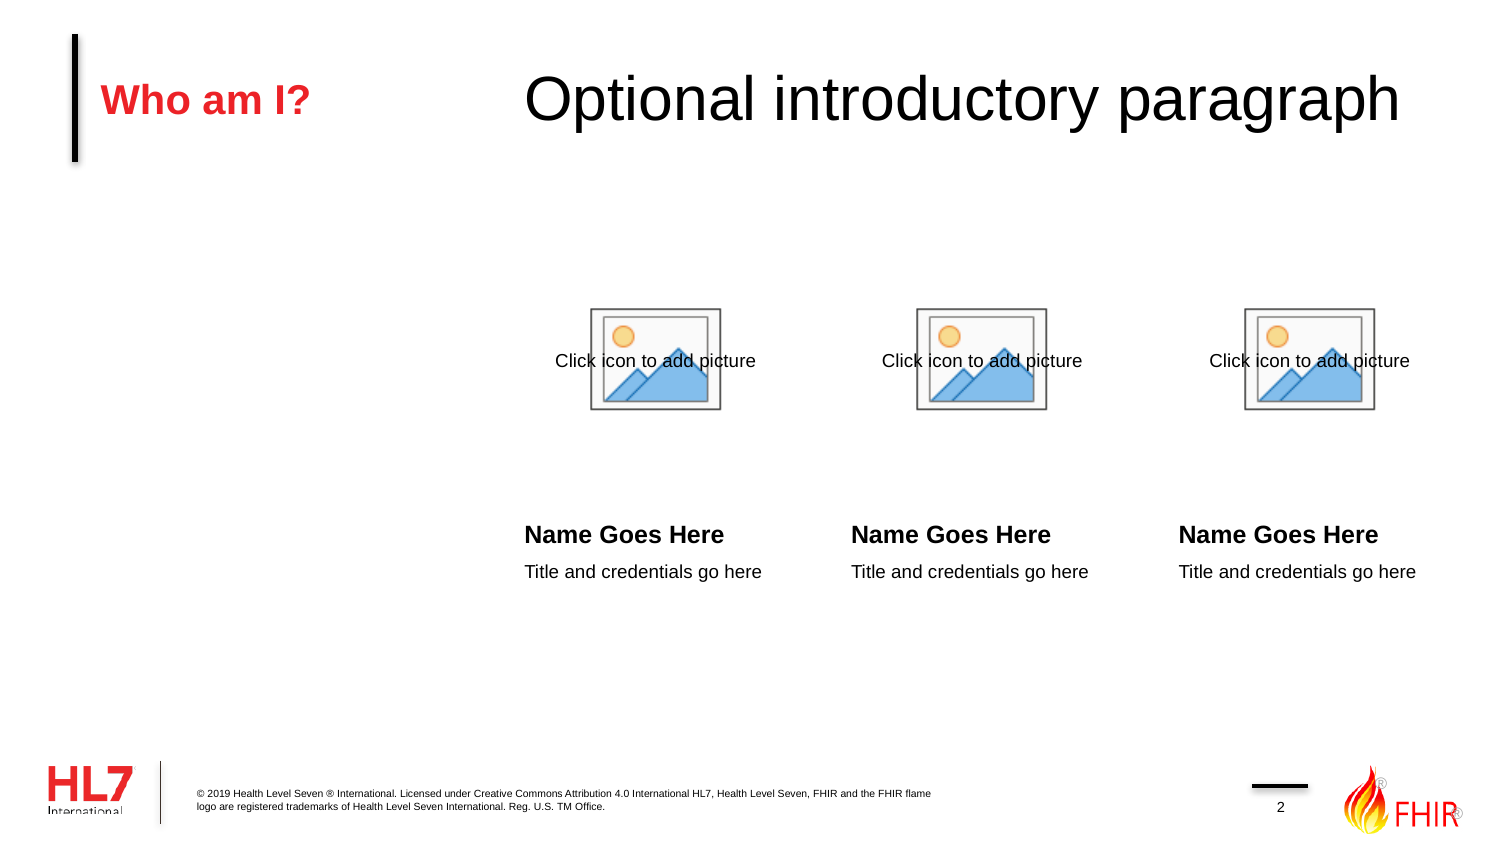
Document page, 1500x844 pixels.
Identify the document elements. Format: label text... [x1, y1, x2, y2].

picture [524, 250, 788, 469]
title Who am I? [100, 34, 460, 163]
list Title and credentials go here [524, 559, 787, 715]
list Title and credentials go here [851, 559, 1114, 715]
list Title and credentials go here [1178, 559, 1441, 715]
list Name Goes Here [851, 486, 1114, 549]
list Name Goes Here [524, 486, 787, 549]
list Optional introductory paragraph [524, 57, 1441, 200]
footer © 2019 Health Level Seven ® International. Licensed under Creative Commons Attribution 4.0 International HL7, Health Level Seven, FHIR and the FHIR flame logo are registered trademarks of Health Level Seven International. Reg. U.S. TM Office. [196, 786, 941, 813]
picture [850, 250, 1114, 469]
slide_number 2 [1258, 788, 1304, 815]
picture [1339, 760, 1463, 837]
picture [1178, 250, 1442, 469]
list Name Goes Here [1178, 486, 1441, 549]
